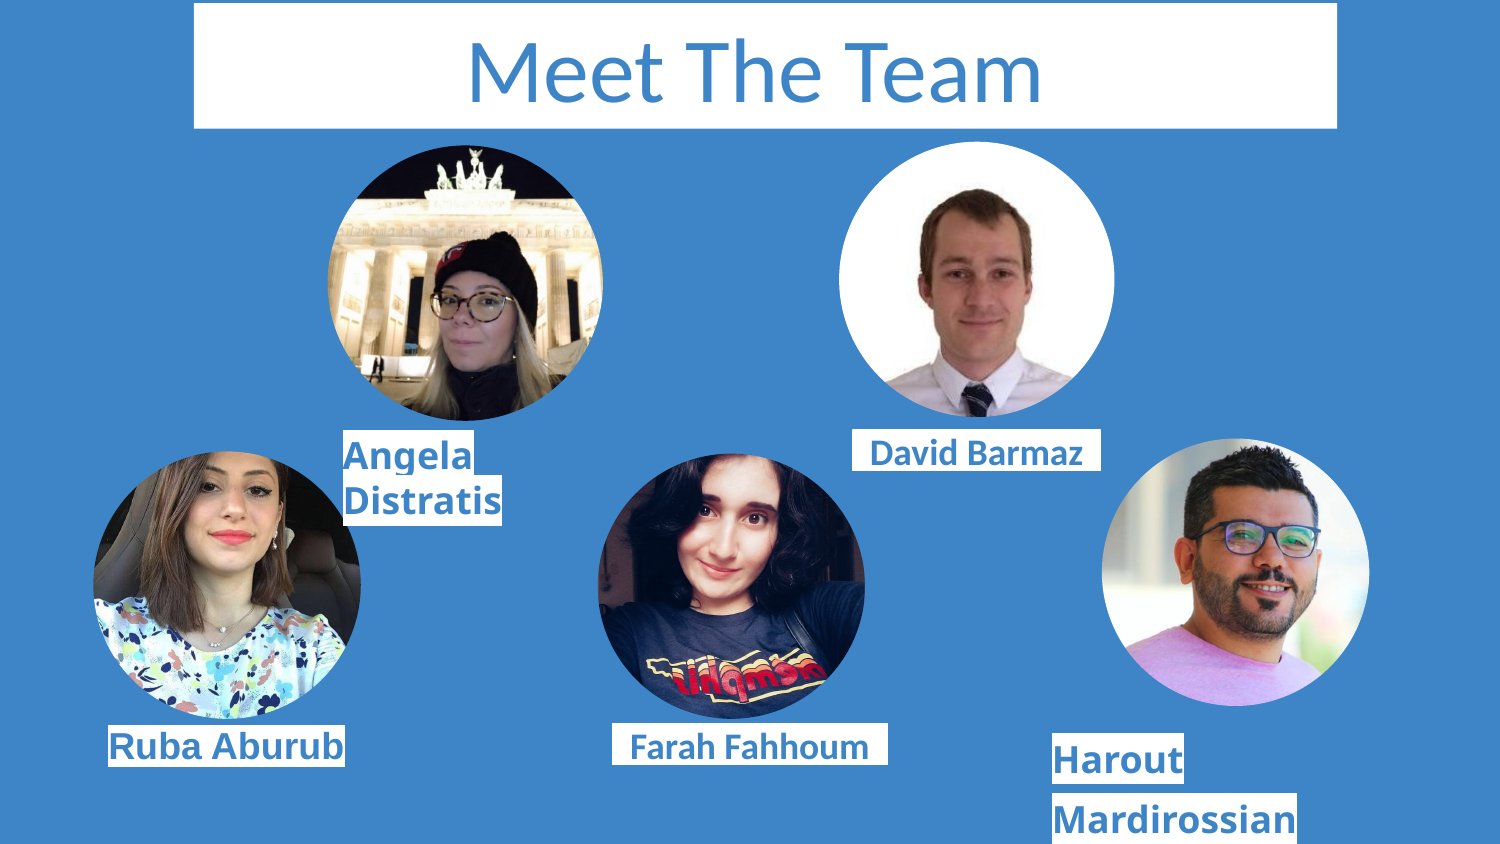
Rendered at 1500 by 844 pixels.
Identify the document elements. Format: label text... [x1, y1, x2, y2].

text_box Meet The Team [193, 3, 1338, 129]
text_box David Barmaz [853, 429, 1101, 471]
picture [327, 145, 604, 422]
text_box Harout Mardirossian [1036, 705, 1414, 783]
text_box Farah Fahhoum [612, 723, 888, 765]
picture [1101, 438, 1370, 707]
picture [838, 141, 1115, 418]
list Ruba Aburub [93, 706, 385, 783]
text_box Angela Distratis [327, 417, 642, 470]
picture [597, 453, 866, 720]
picture [93, 451, 361, 720]
